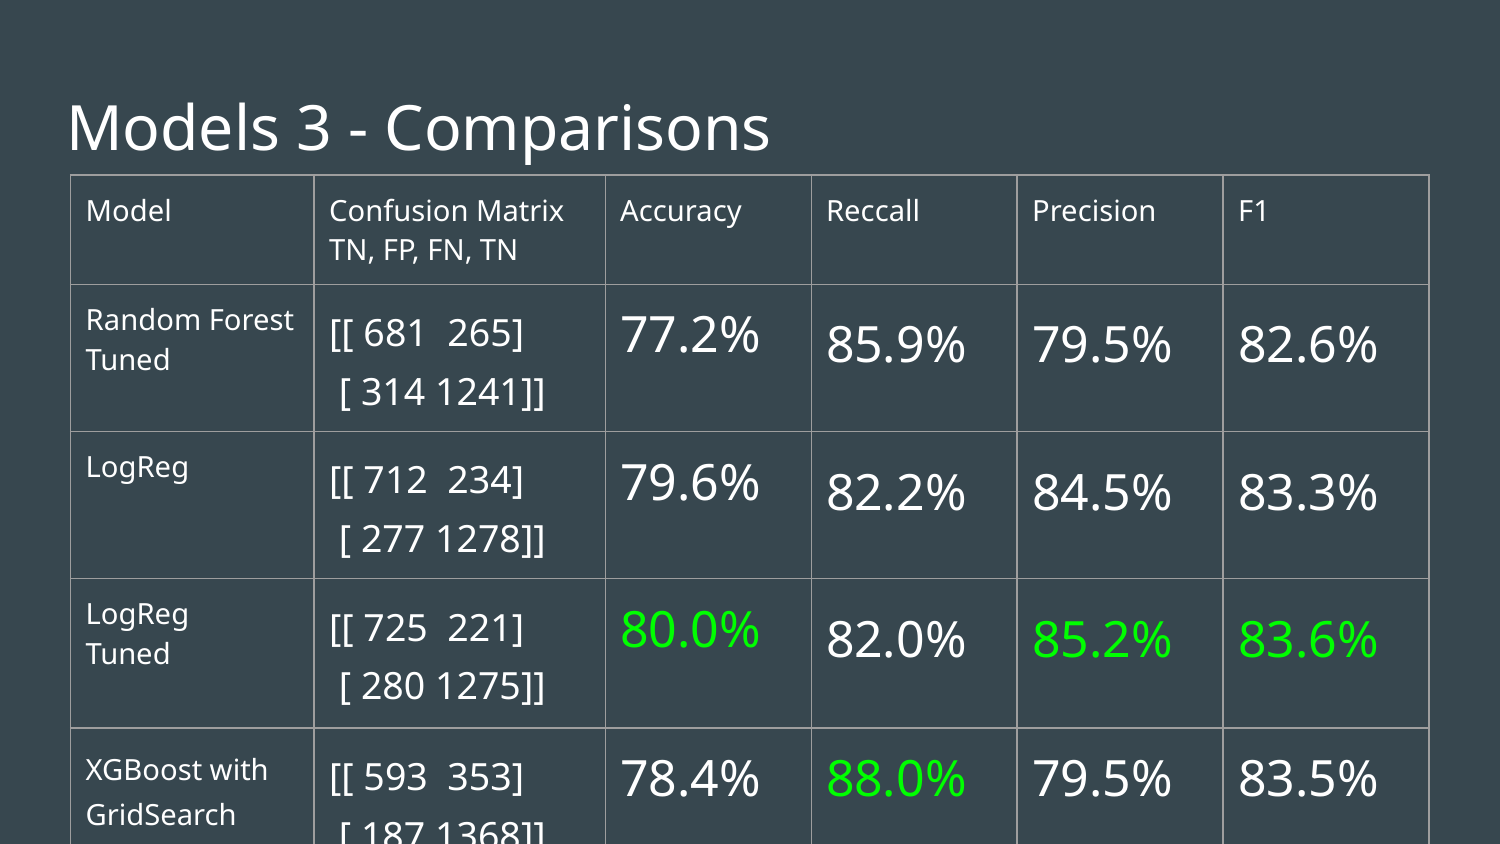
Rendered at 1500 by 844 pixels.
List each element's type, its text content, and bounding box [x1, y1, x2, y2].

table_header Confusion Matrix TN, FP, FN, TN [315, 176, 605, 284]
table_cell 83.5% [1224, 729, 1428, 844]
table_cell 84.5% [1018, 432, 1222, 578]
table_cell 80.0% [606, 579, 811, 727]
table_cell 88.0% [812, 729, 1016, 844]
table_cell 83.6% [1224, 579, 1428, 727]
table_header F1 [1224, 176, 1428, 284]
table_cell 77.2% [606, 285, 811, 431]
table_cell XGBoost with GridSearch [71, 729, 313, 844]
table_header Reccall [812, 176, 1016, 284]
table_cell 85.2% [1018, 579, 1222, 727]
table_header Accuracy [606, 176, 811, 284]
table_cell 85.9% [812, 285, 1016, 431]
table_cell Random Forest Tuned [71, 285, 313, 431]
table_cell [[ 681 265] [ 314 1241]] [315, 285, 605, 431]
table_cell 83.3% [1224, 432, 1428, 578]
table_cell 78.4% [606, 729, 811, 844]
table_cell LogReg [71, 432, 313, 578]
table_cell [[ 593 353] [ 187 1368]] [315, 729, 605, 844]
table_cell 82.0% [812, 579, 1016, 727]
table_header Model [71, 176, 313, 284]
table_header Precision [1018, 176, 1222, 284]
table_cell LogReg Tuned [71, 579, 313, 727]
table_cell 79.6% [606, 432, 811, 578]
table_cell [[ 712 234] [ 277 1278]] [315, 432, 605, 578]
table_cell 82.6% [1224, 285, 1428, 431]
table_cell 79.5% [1018, 729, 1222, 844]
table_cell 79.5% [1018, 285, 1222, 431]
title Models 3 - Comparisons [51, 72, 1449, 167]
table_cell 82.2% [812, 432, 1016, 578]
table_cell [[ 725 221] [ 280 1275]] [315, 579, 605, 727]
